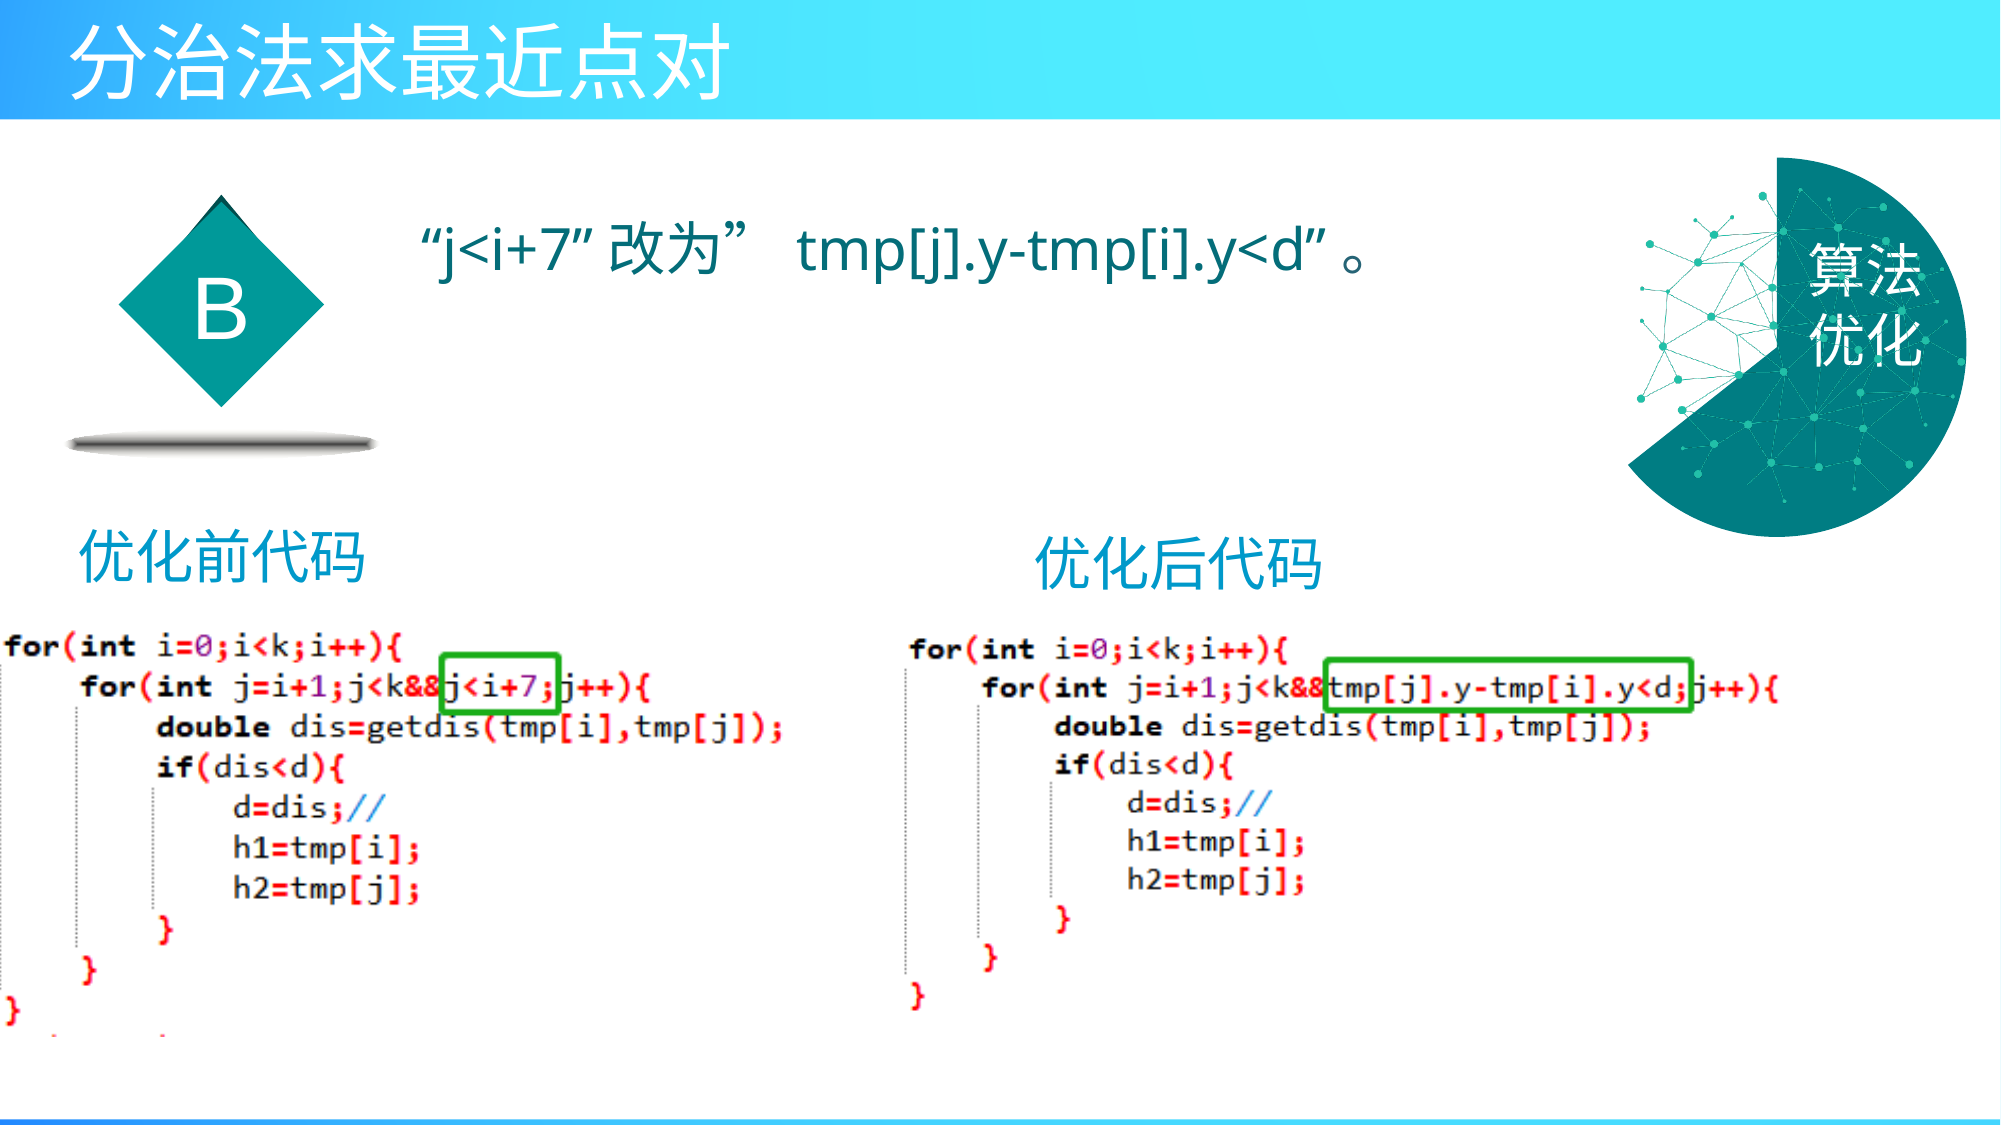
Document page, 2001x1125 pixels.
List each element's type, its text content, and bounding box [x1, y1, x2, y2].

picture [1633, 181, 1970, 513]
text_box 优化后代码 [1018, 519, 1905, 605]
text_box “j<i+7”改为”tmp[j].y-tmp[i].y<d”。 [401, 201, 1518, 292]
text_box 优化前代码 [62, 512, 979, 598]
text_box [62, 428, 381, 459]
picture [0, 629, 1822, 1037]
picture [0, 1120, 2001, 1125]
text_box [1581, 152, 1970, 542]
picture [0, 0, 2001, 119]
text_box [118, 194, 325, 408]
